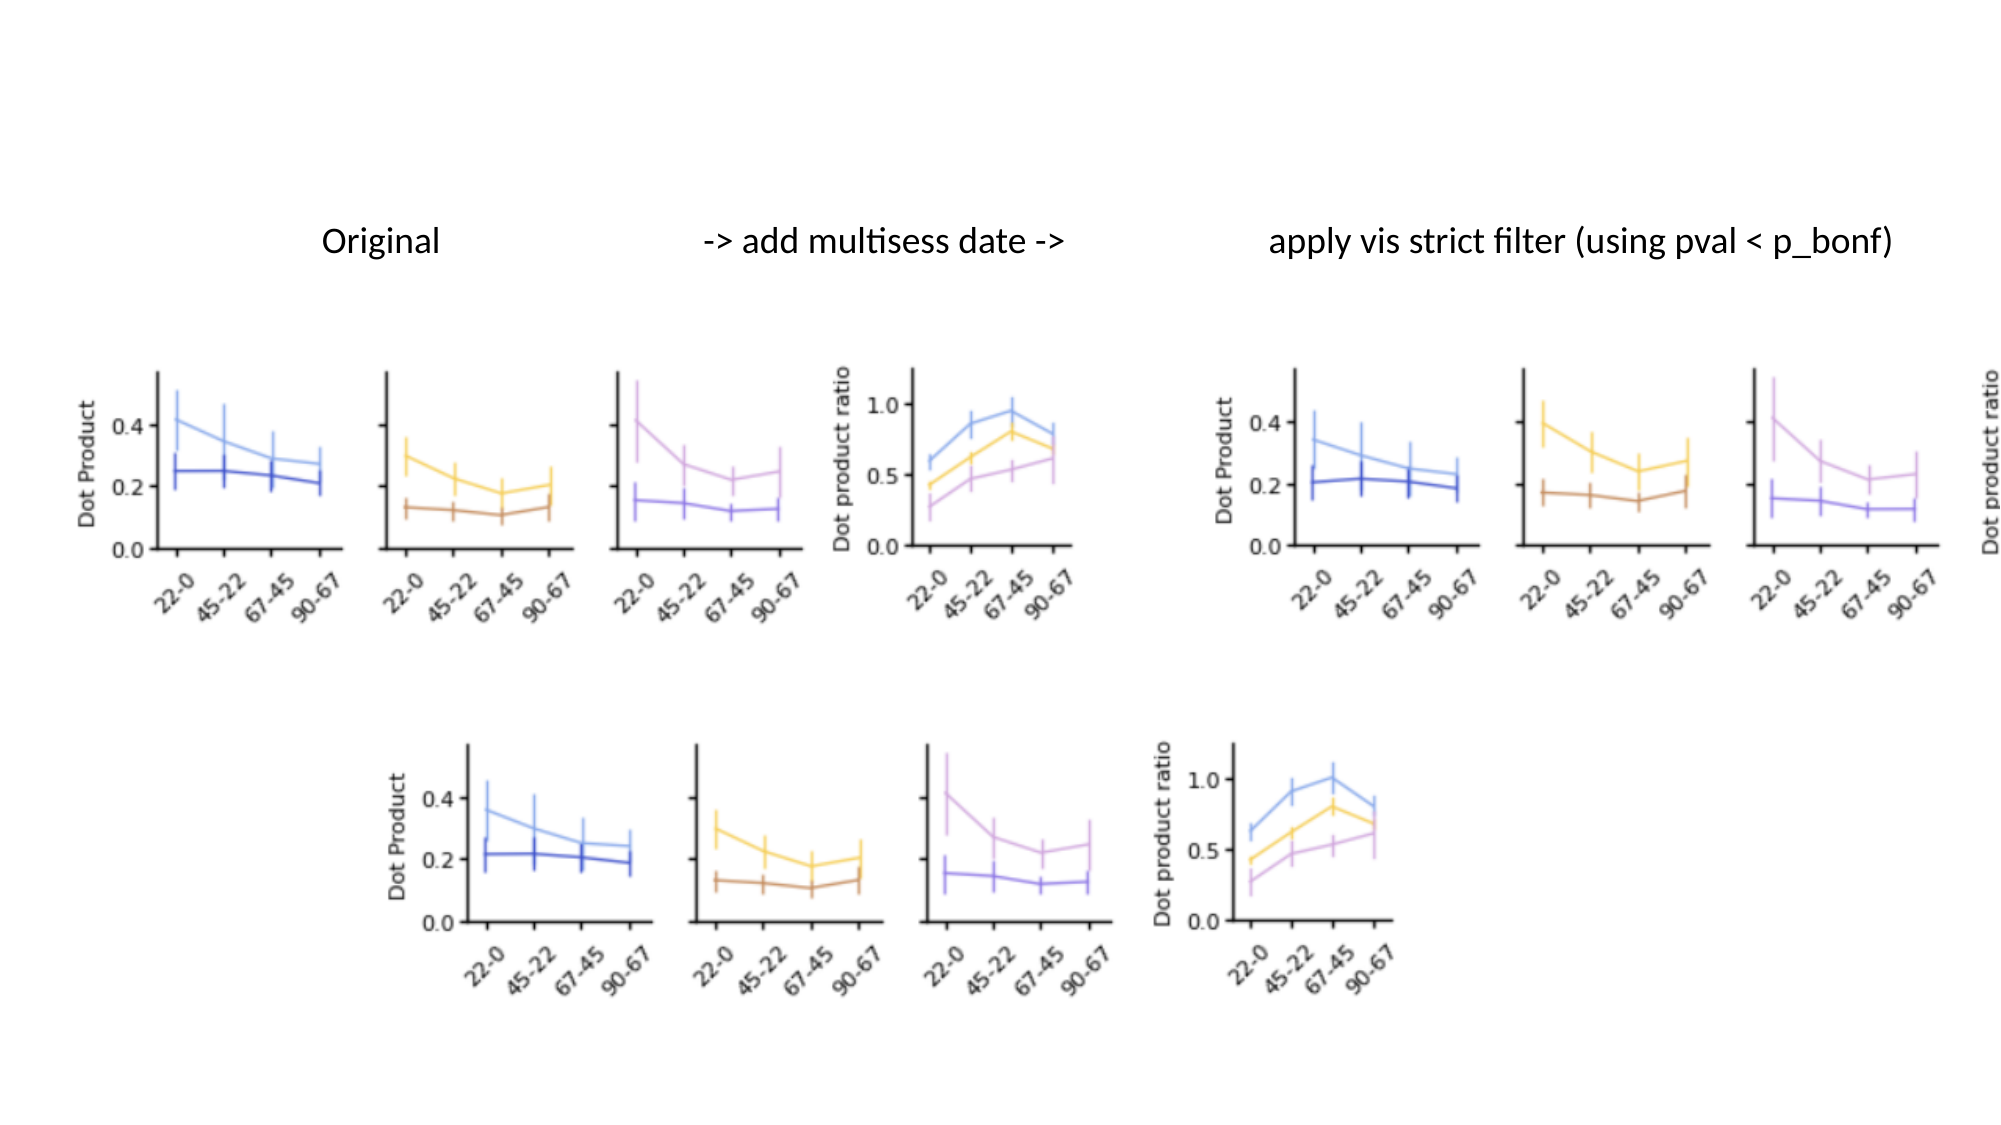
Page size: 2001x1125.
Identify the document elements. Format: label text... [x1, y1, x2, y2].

picture [1211, 362, 1955, 633]
picture [1143, 724, 1411, 1013]
picture [376, 733, 1125, 1013]
picture [61, 360, 1079, 635]
picture [1976, 362, 2000, 633]
text_box Original -> add multisess date -> apply vis strict filter (using pval < p_bonf) [290, 208, 1927, 268]
